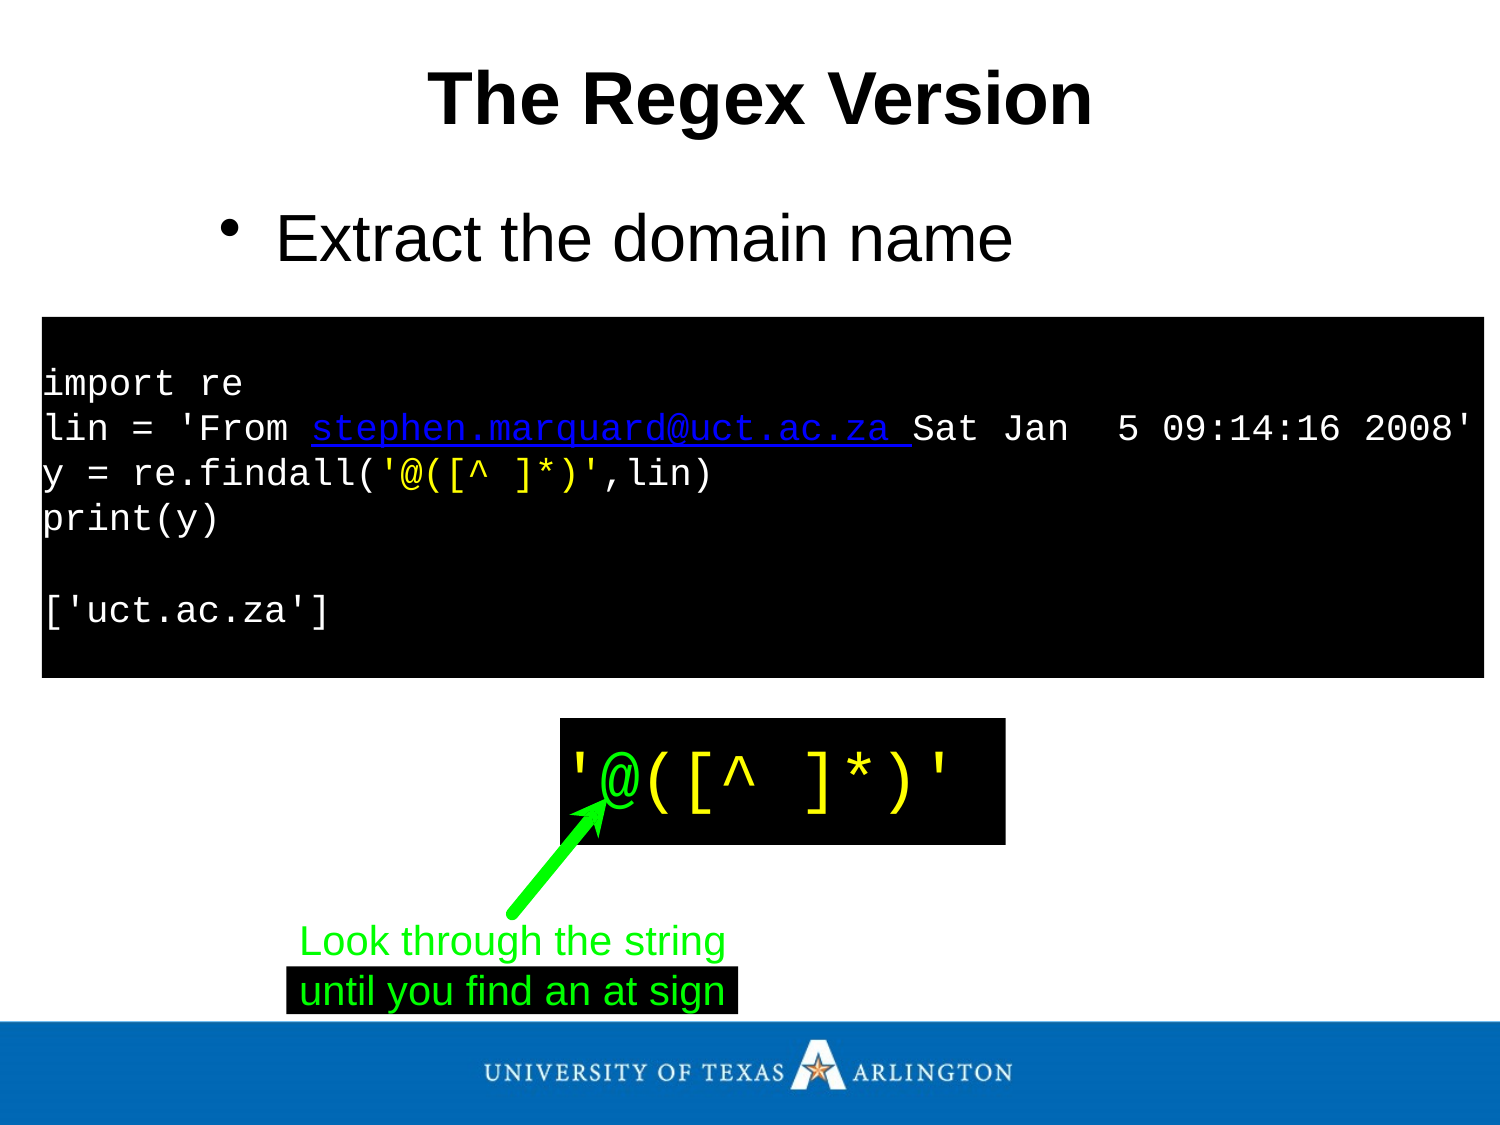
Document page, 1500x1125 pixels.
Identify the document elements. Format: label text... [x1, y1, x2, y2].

text_box lin = 'From stephen.marquard@uct.ac.za Sat Jan [39, 401, 1075, 449]
text_box until you find an at sign [286, 966, 739, 1015]
text_box [505, 797, 608, 921]
text_box y = re.findall('@([^ ]*)',lin) print(y) ['uct.ac.za'] [39, 445, 717, 631]
text_box [41, 316, 1485, 678]
text_box [578, 814, 1006, 845]
text_box [560, 718, 1006, 731]
title The Regex Version [425, 47, 1102, 237]
text_box import re [39, 356, 246, 401]
text_box '@([^ ]*)' [560, 731, 1006, 814]
text_box Extract the domain name [216, 192, 1018, 276]
text_box 5 09:14:16 2008' [1114, 401, 1478, 449]
text_box Look through the string [286, 911, 739, 964]
text_box [560, 814, 582, 844]
picture [0, 1021, 1500, 1125]
